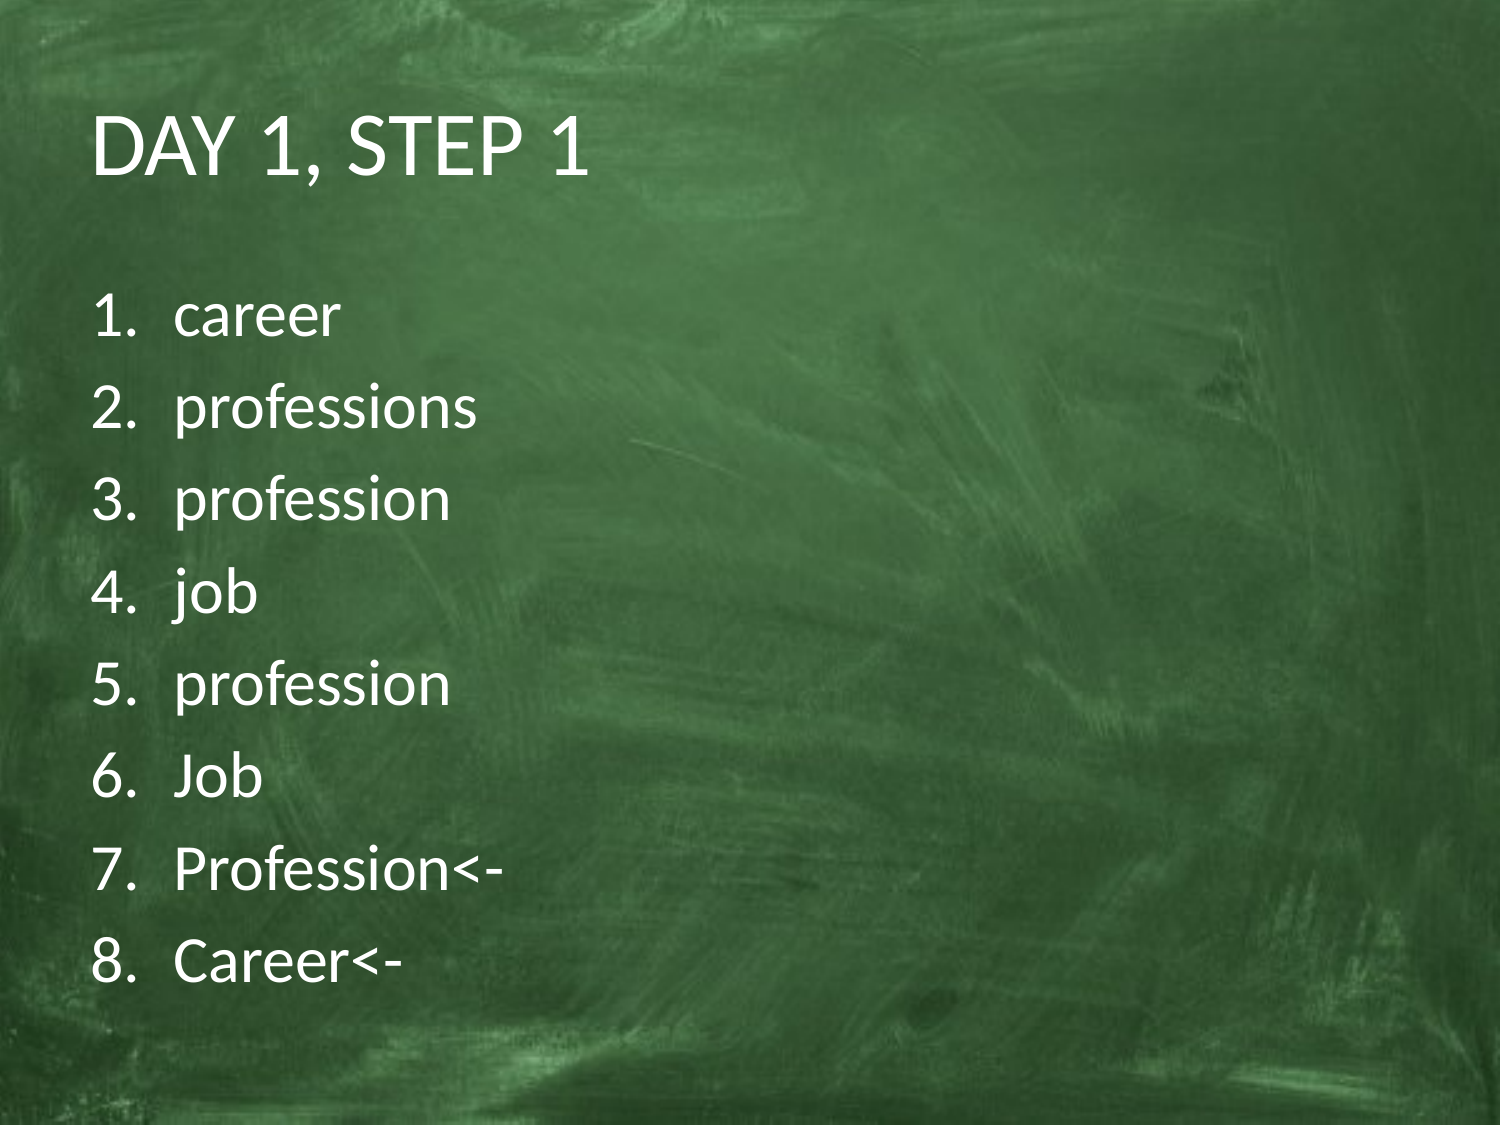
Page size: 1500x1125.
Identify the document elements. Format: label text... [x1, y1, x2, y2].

picture [0, 0, 1500, 1125]
title DAY 1, STEP 1 [75, 45, 1425, 233]
list career professions profession job profession Job Profession<- Career<- [75, 262, 1425, 1005]
